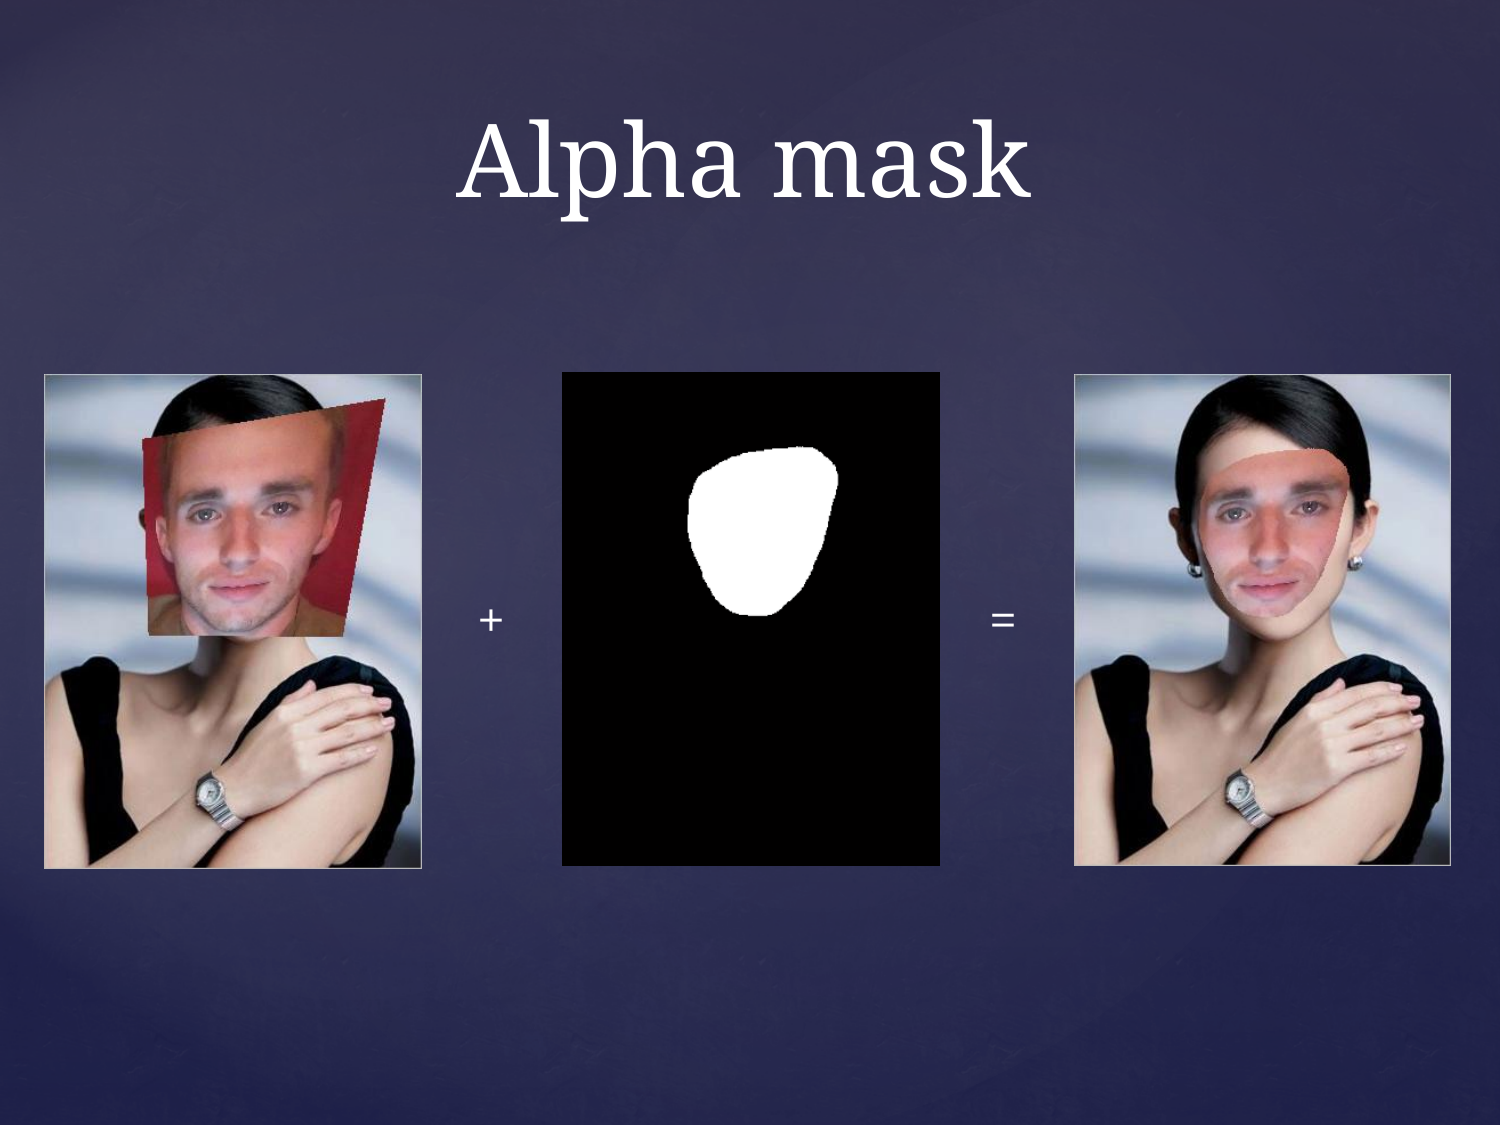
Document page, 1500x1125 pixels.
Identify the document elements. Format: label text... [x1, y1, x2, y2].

picture [561, 371, 941, 867]
title Alpha mask [125, 75, 1363, 225]
text_box = [974, 580, 1050, 656]
text_box + [462, 580, 538, 656]
picture [43, 374, 423, 869]
picture [1074, 374, 1451, 867]
